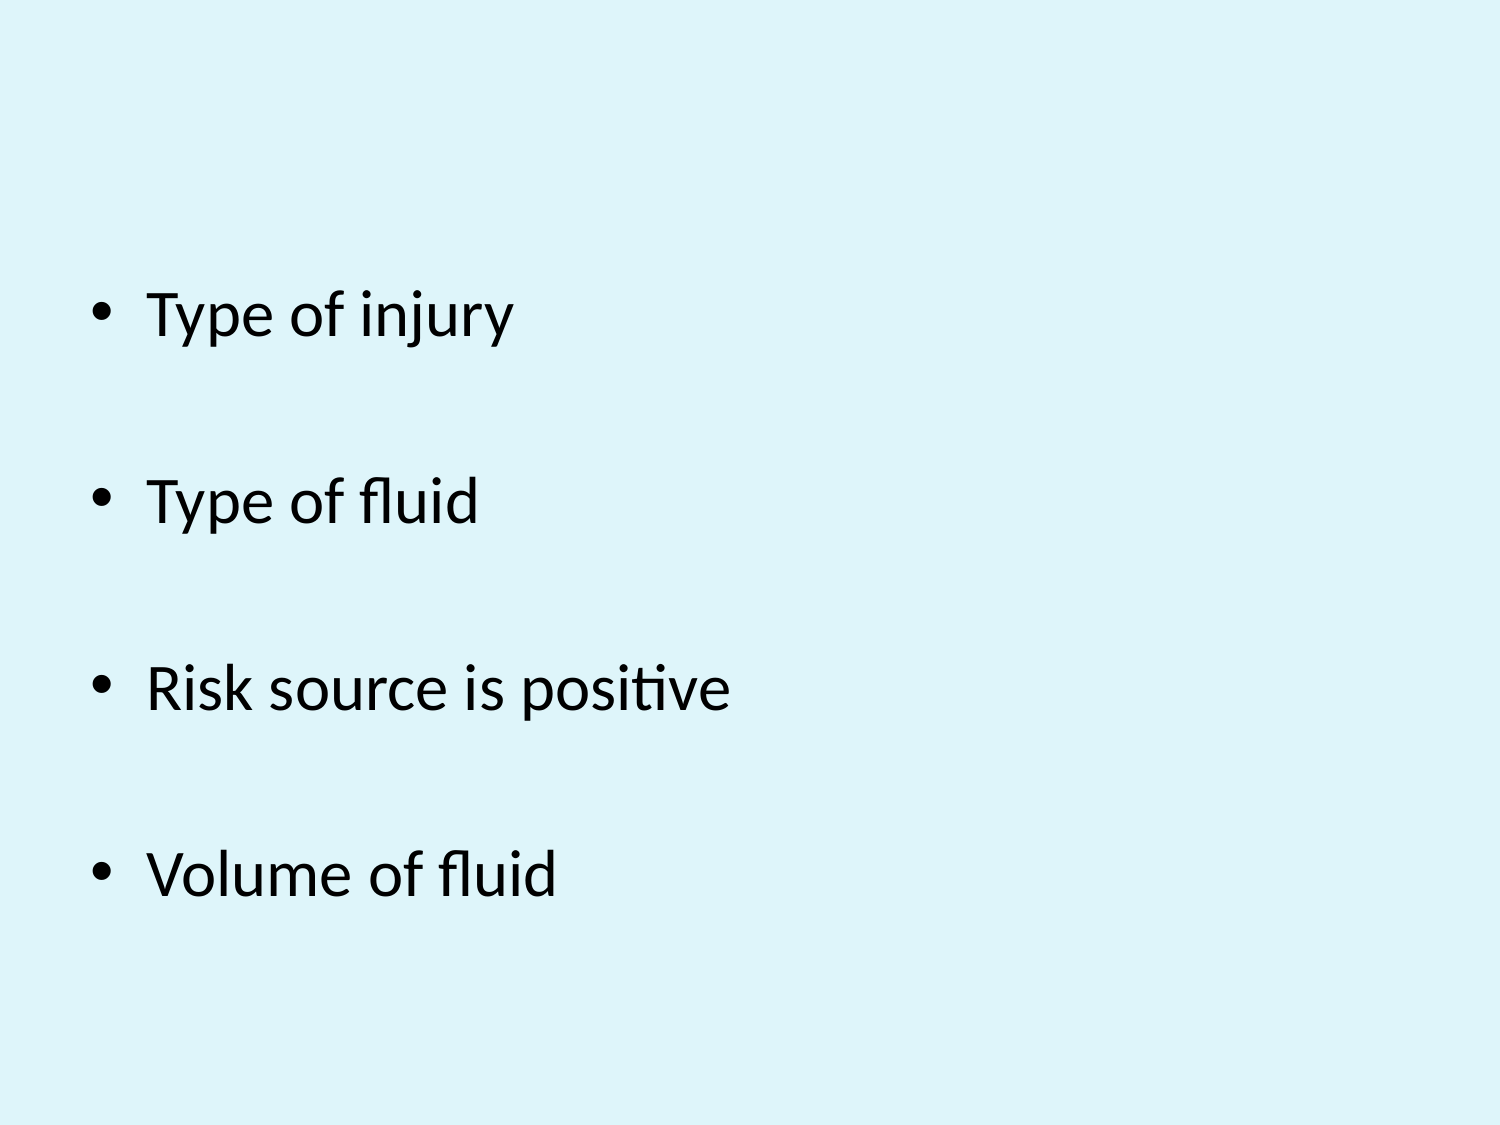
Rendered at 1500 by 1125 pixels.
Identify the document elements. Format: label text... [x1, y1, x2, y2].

list Type of injury Type of fluid Risk source is positive Volume of fluid [75, 262, 1425, 1005]
